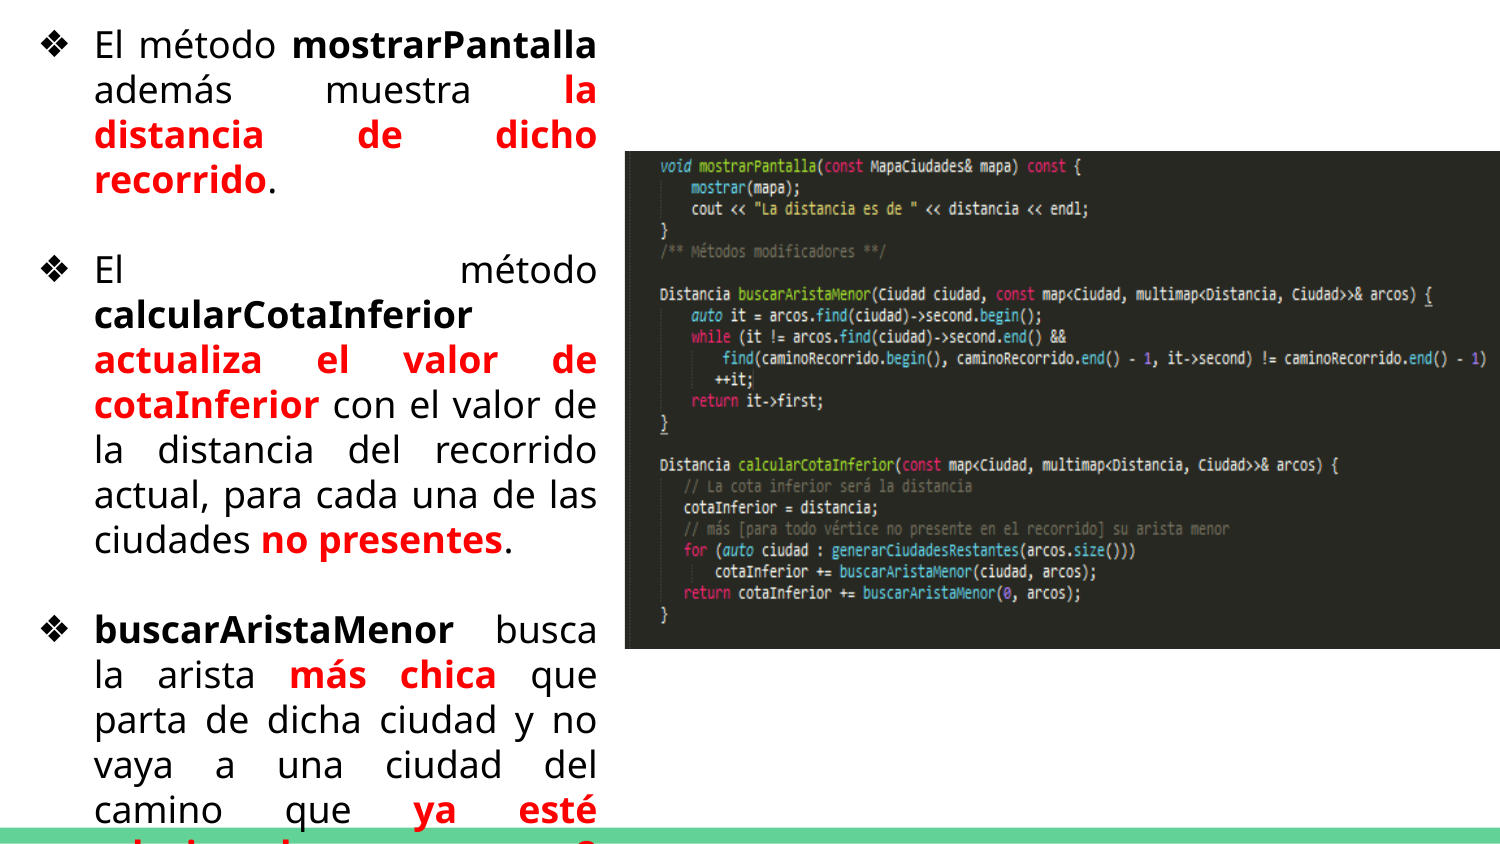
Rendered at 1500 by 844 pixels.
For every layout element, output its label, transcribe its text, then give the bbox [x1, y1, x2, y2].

text_box El método mostrarPantalla además muestra la distancia de dicho recorrido. El método calcularCotaInferior actualiza el valor de cotaInferior con el valor de la distancia del recorrido actual, para cada una de las ciudades no presentes. buscarAristaMenor busca la arista más chica que parta de dicha ciudad y no vaya a una ciudad del camino que ya esté relacionada con 2 ciudades. [3, 5, 613, 813]
picture [624, 151, 1500, 649]
